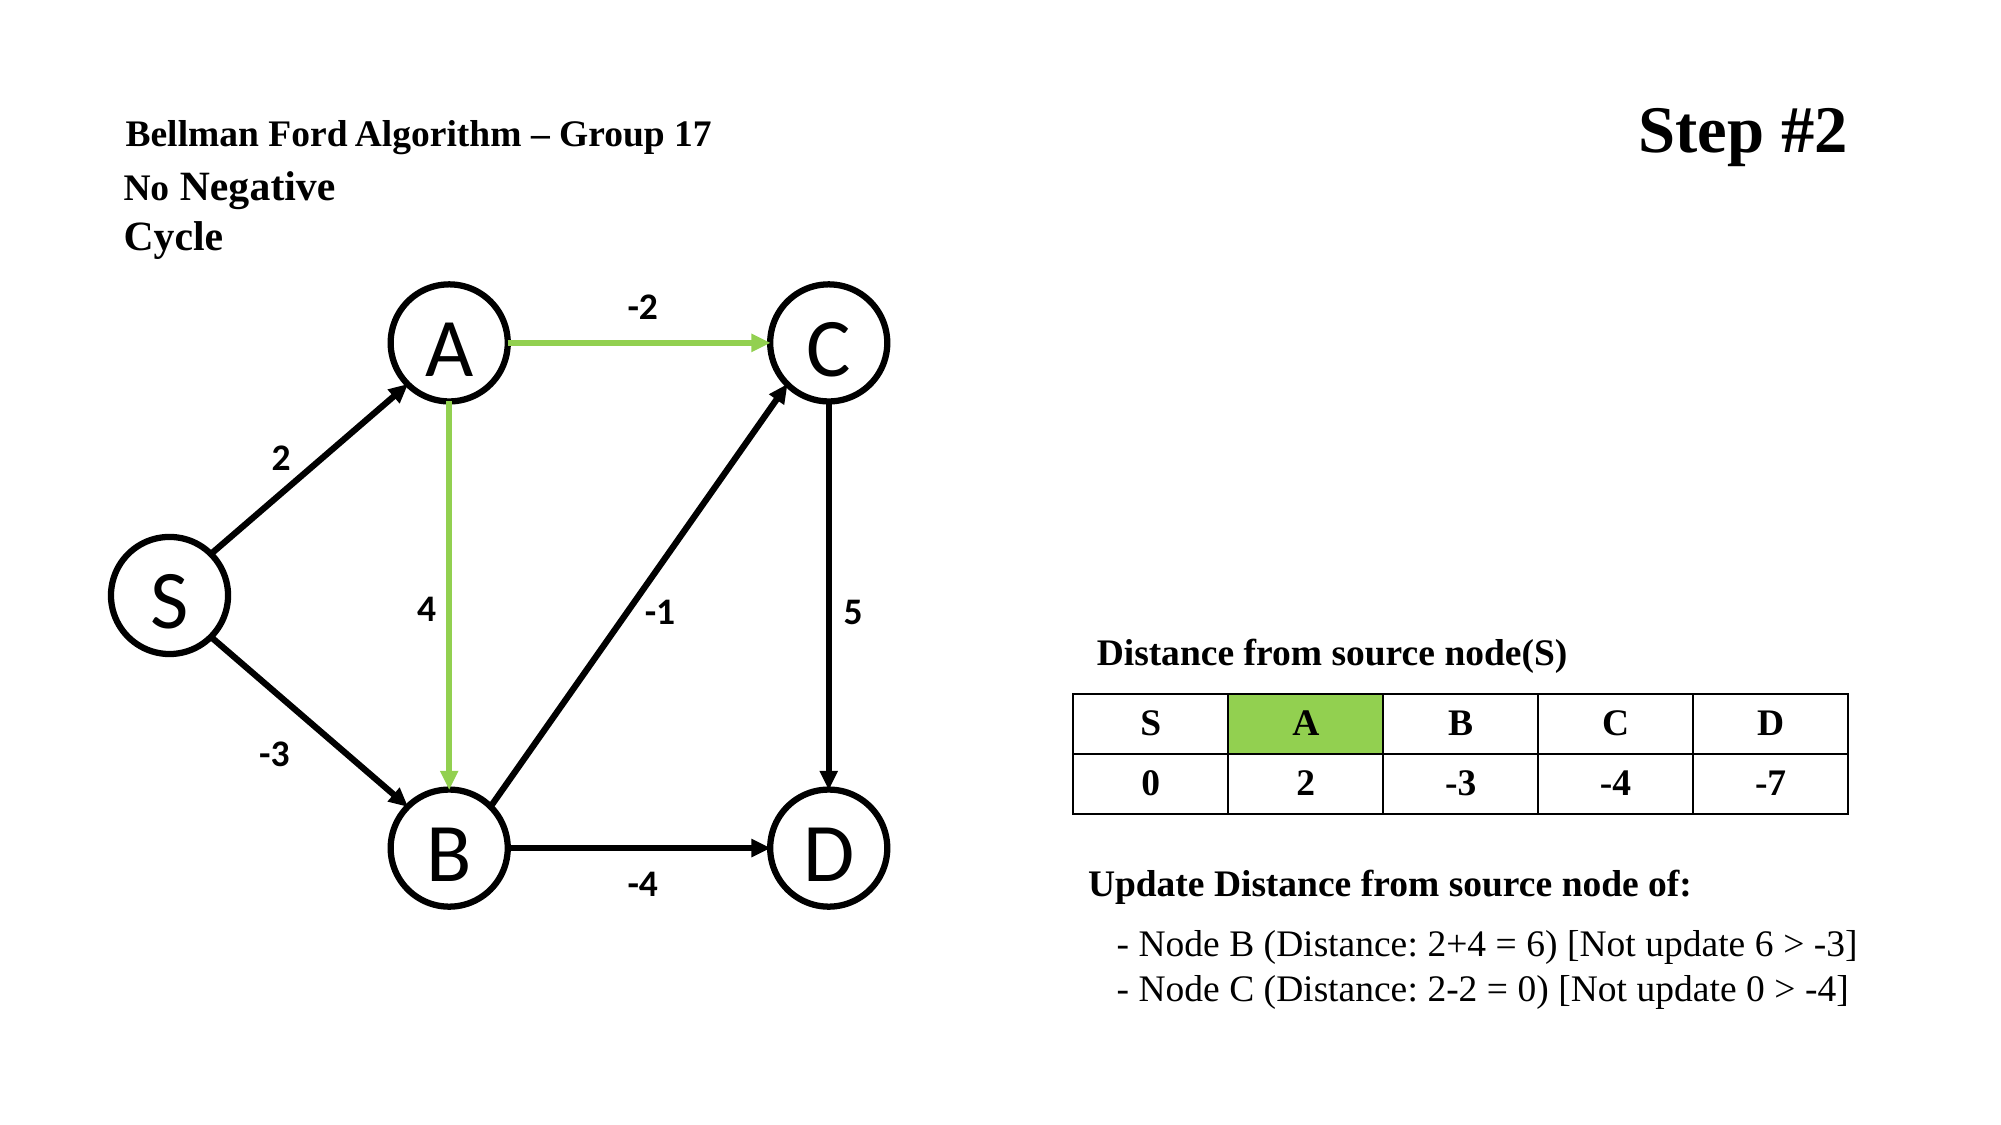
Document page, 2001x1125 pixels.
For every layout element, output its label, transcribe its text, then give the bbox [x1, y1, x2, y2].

table_cell 2 [1229, 755, 1382, 813]
table_header B [1384, 695, 1537, 753]
text_box - Node B (Distance: 2+4 = 6) [Not update 6 > -3] - Node C (Distance: 2-2 = 0) [Not update 0 > -4] [1101, 911, 1877, 1017]
table_cell -4 [1539, 755, 1692, 813]
text_box Distance from source node(S) [1082, 620, 1748, 681]
text_box Step #2 [1511, 78, 1864, 174]
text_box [110, 274, 892, 912]
text_box Update Distance from source node of: [1073, 851, 1739, 911]
text_box Bellman Ford Algorithm – Group 17 [108, 101, 729, 162]
table_header S [1074, 695, 1227, 753]
table_header D [1694, 695, 1847, 753]
table_header C [1539, 695, 1692, 753]
table_cell 0 [1074, 755, 1227, 813]
text_box No Negative Cycle [108, 151, 460, 267]
table_cell -7 [1694, 755, 1847, 813]
table_header A [1229, 695, 1382, 753]
table_cell -3 [1384, 755, 1537, 813]
